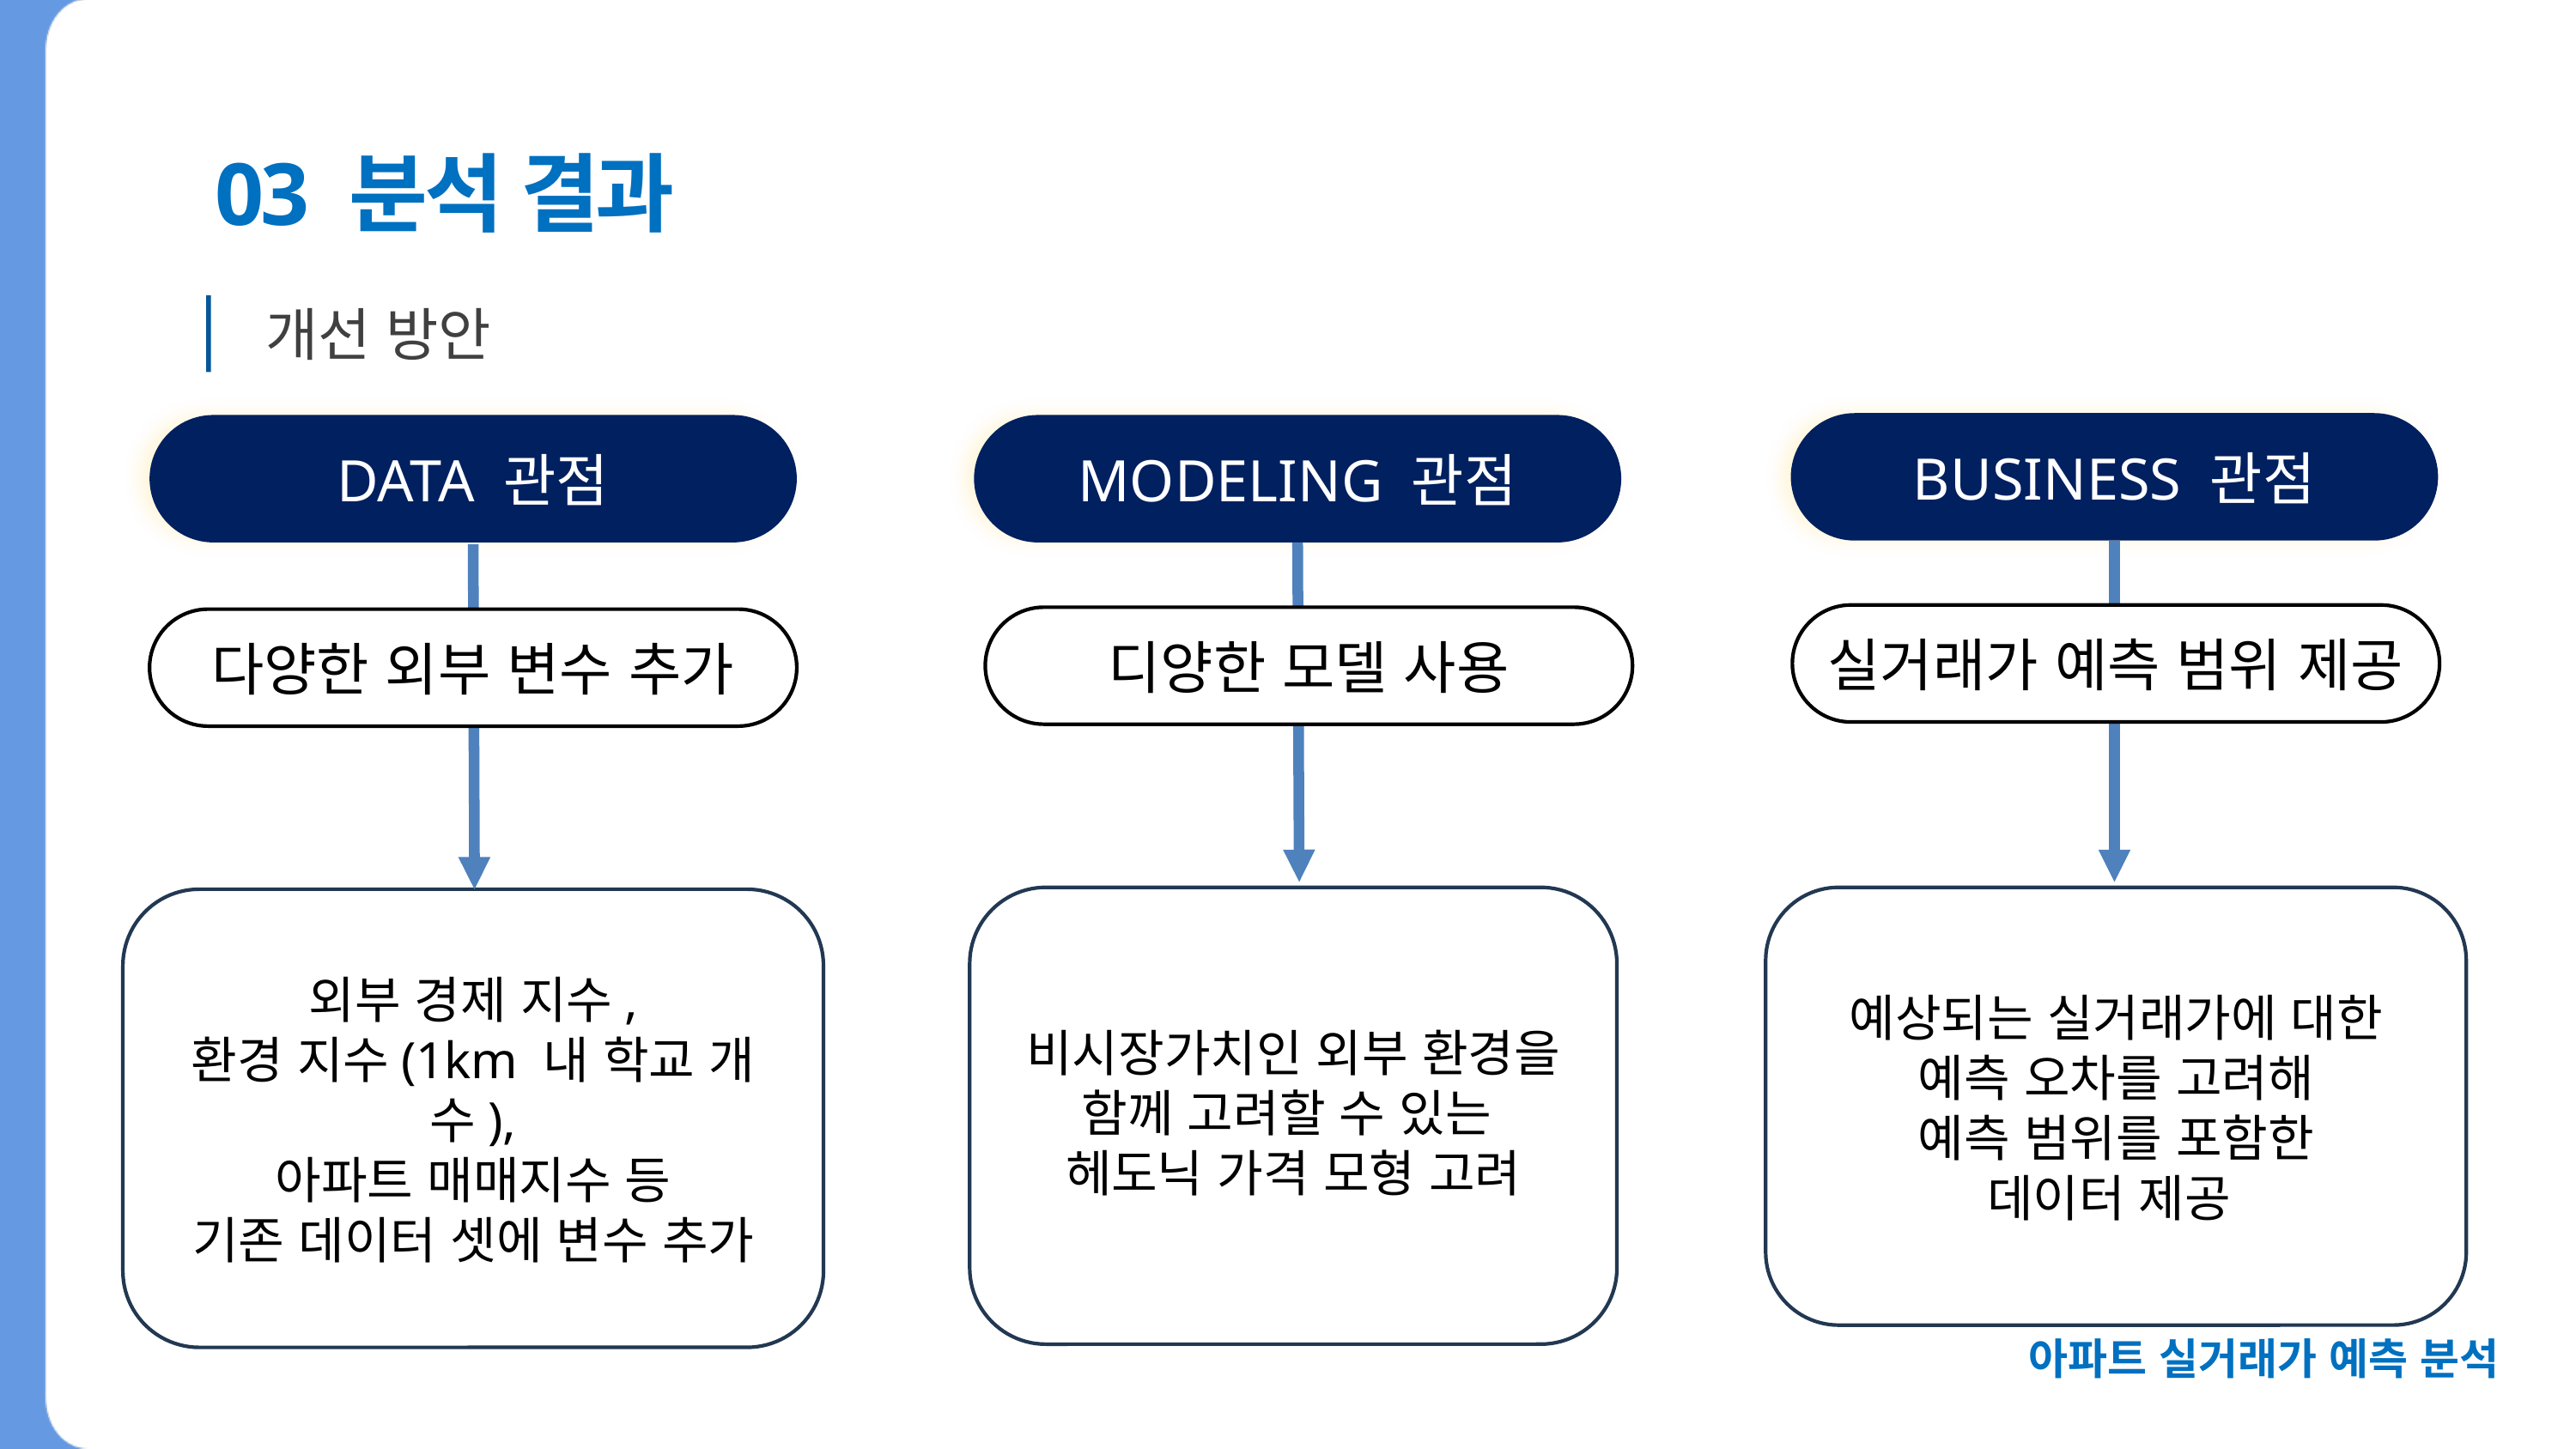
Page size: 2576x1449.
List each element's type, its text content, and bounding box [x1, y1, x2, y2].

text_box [205, 283, 1343, 373]
text_box DATA 관점 [148, 413, 799, 544]
text_box 실거래가 예측 범위 제공 [1790, 603, 2111, 724]
text_box 비시장가치인 외부 환경을 함께 고려할 수 있는 헤도닉 가격 모형 고려 [968, 885, 1619, 1347]
text_box 실거래가 예측 범위 제공 [2117, 603, 2442, 724]
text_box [0, 0, 88, 1449]
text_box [1297, 542, 1300, 882]
text_box 아파트 실거래가 예측 분석 [1138, 1325, 2512, 1390]
text_box 다양한 외부 변수 추가 [148, 607, 468, 729]
text_box 예상되는 실거래가에 대한 예측 오차를 고려해 예측 범위를 포함한 데이터 제공 [1764, 885, 2469, 1327]
text_box 외부 경제 지수, 환경 지수(1km 내 학교 개수), 아파트 매매지수 등 기존 데이터 셋에 변수 추가 [120, 887, 826, 1349]
text_box MODELING 관점 [972, 413, 1624, 544]
text_box 다양한 외부 변수 추가 [479, 607, 799, 729]
text_box 디양한 모델 사용 [1303, 605, 1635, 726]
text_box 03 분석 결과 [202, 133, 1040, 249]
text_box BUSINESS 관점 [1789, 411, 2440, 543]
text_box 디양한 모델 사용 [983, 605, 1292, 726]
